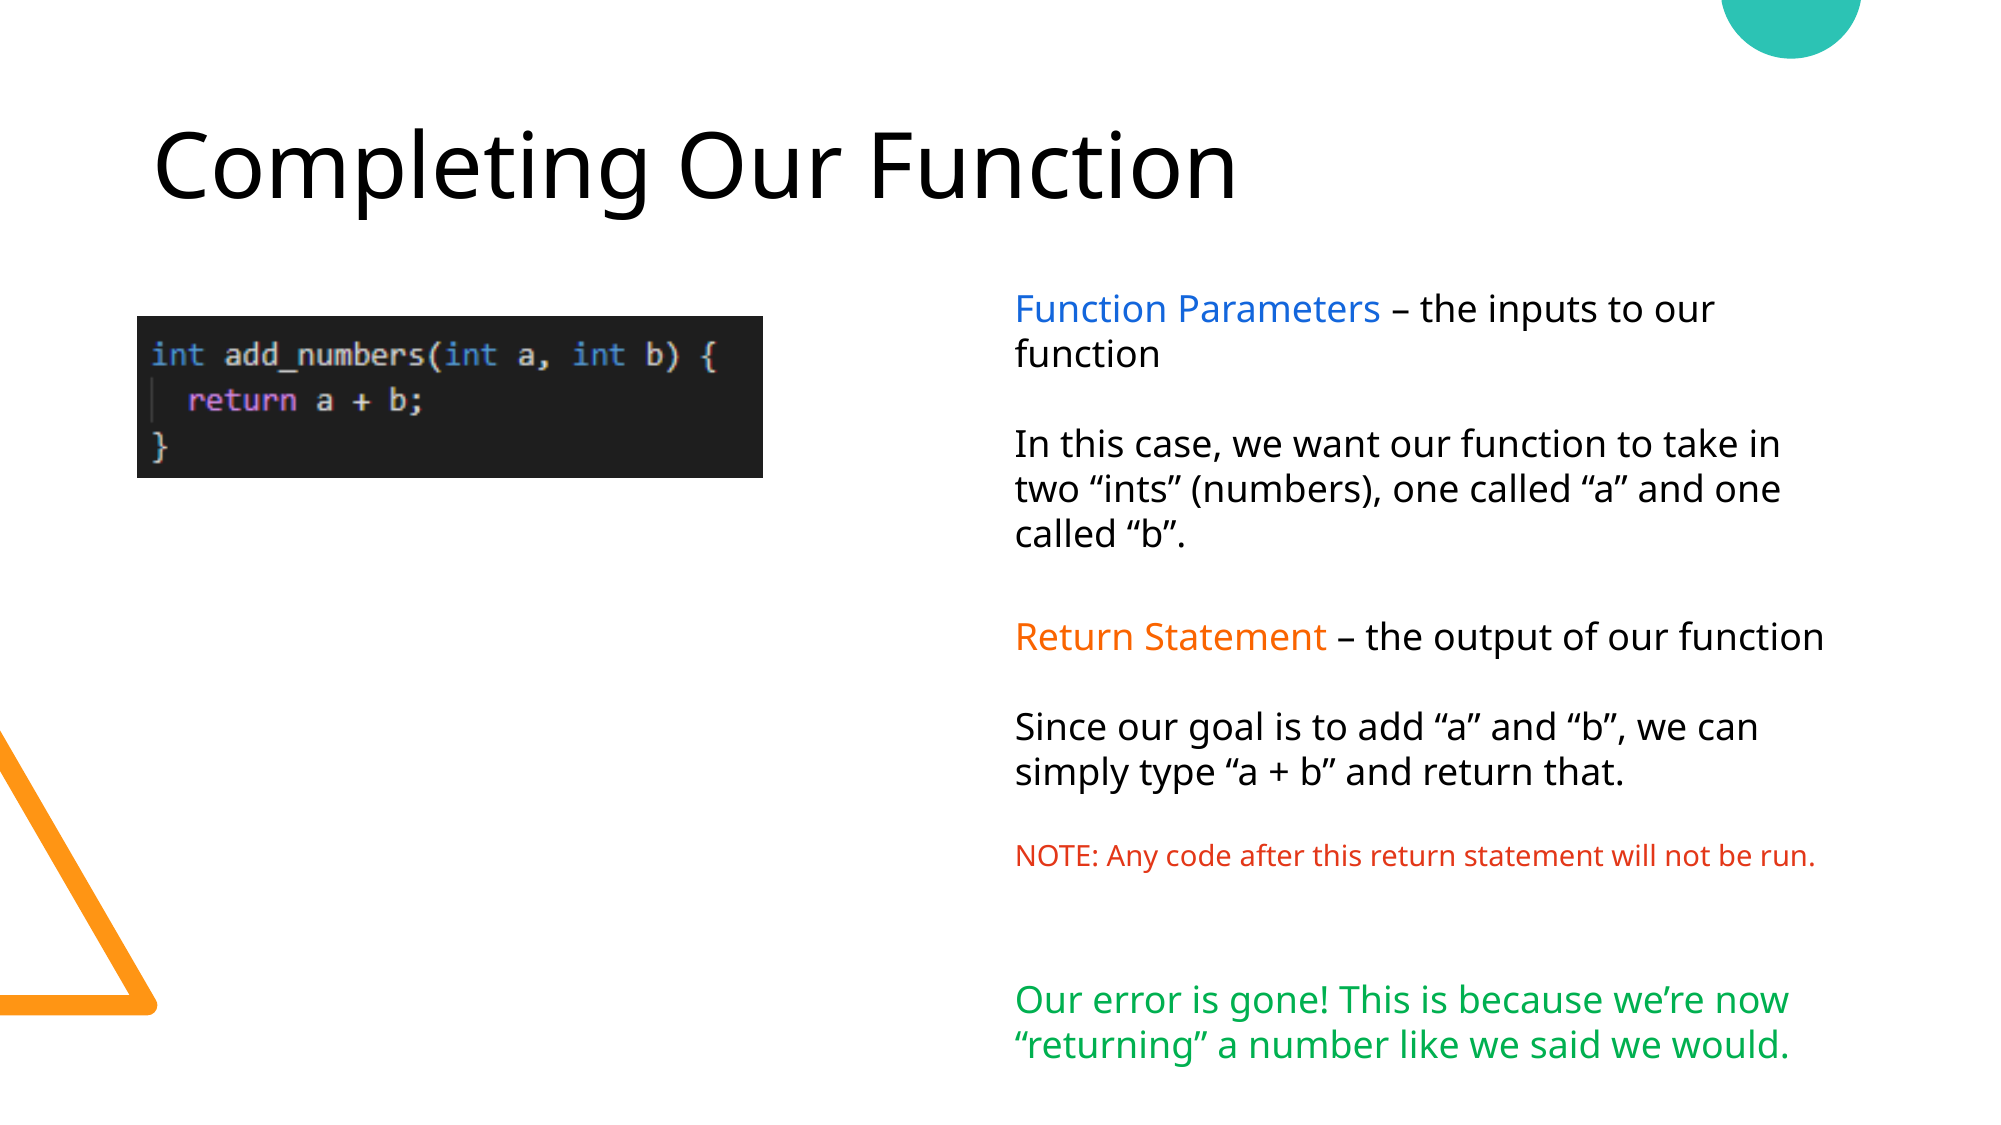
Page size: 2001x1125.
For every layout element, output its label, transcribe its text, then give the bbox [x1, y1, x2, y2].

picture [137, 316, 763, 478]
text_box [135, 421, 191, 482]
text_box Return Statement – the output of our function Since our goal is to add “a” and “b”, we can simply type “a + b” and return that. NOTE: Any code after this return statement will not be run. [999, 605, 1863, 880]
text_box Function Parameters – the inputs to our function In this case, we want our function to take in two “ints” (numbers), one called “a” and one called “b”. [999, 277, 1864, 562]
text_box Our error is gone! This is because we’re now “returning” a number like we said we would. [999, 968, 1863, 1074]
title Completing Our Function [137, 59, 1863, 278]
